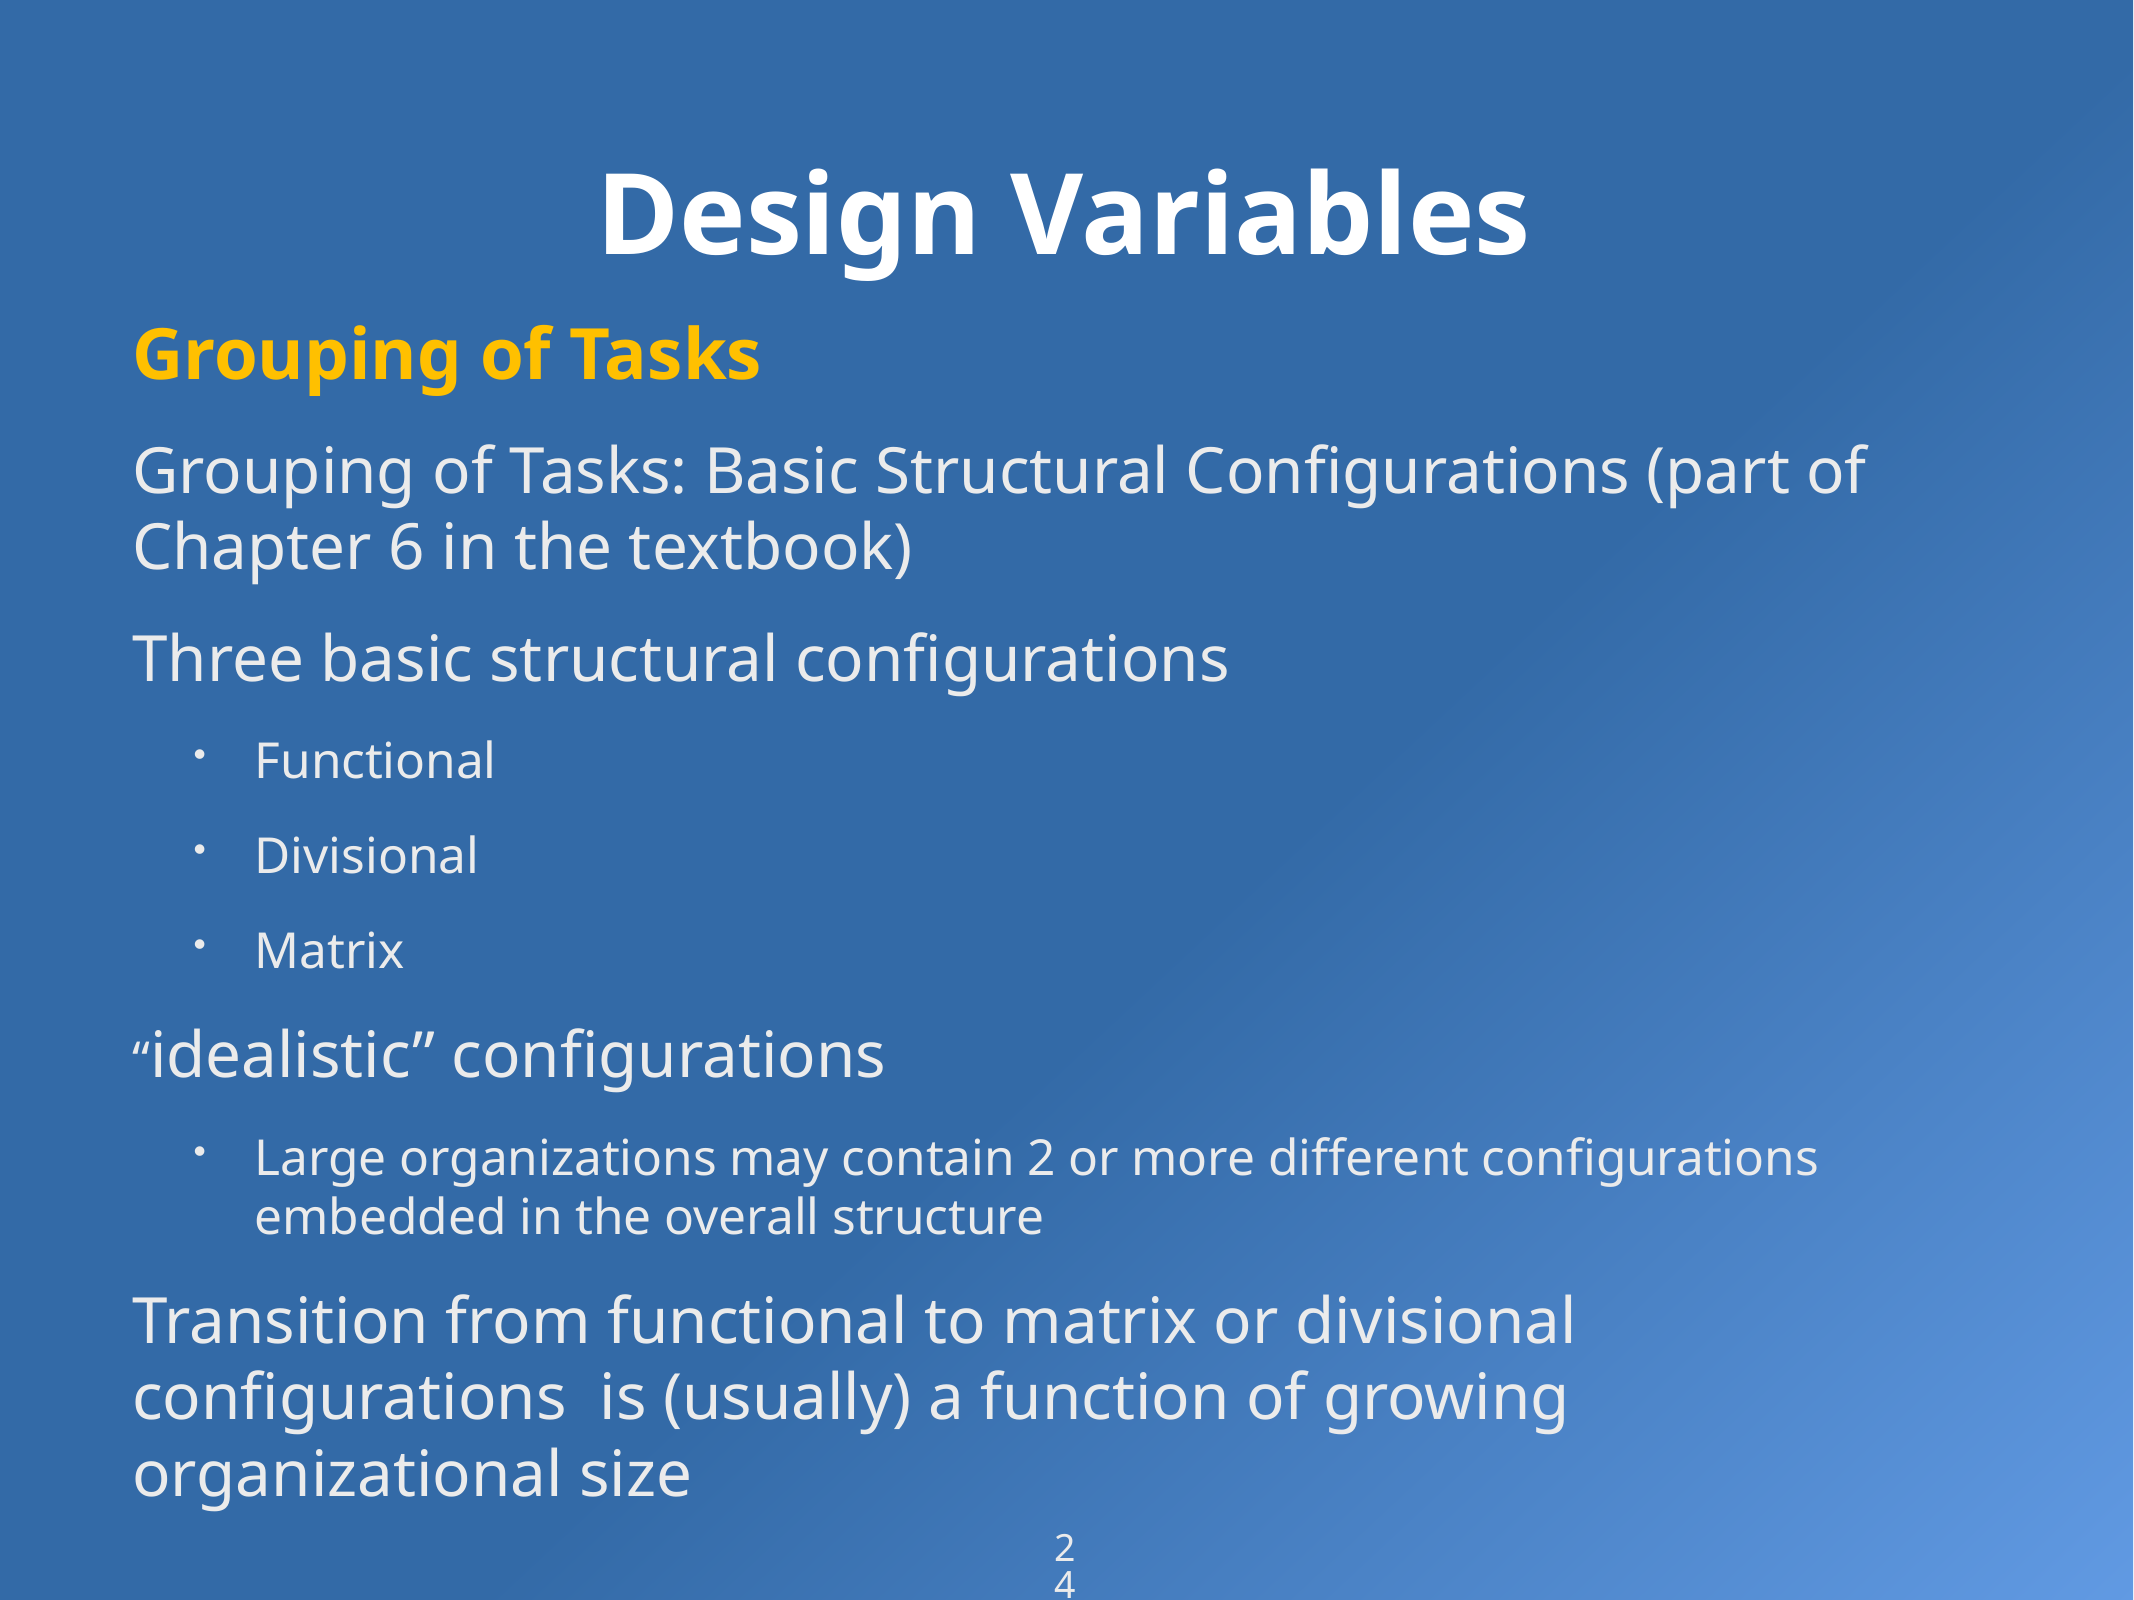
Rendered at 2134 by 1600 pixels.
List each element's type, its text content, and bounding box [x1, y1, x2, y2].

list Grouping of Tasks Grouping of Tasks: Basic Structural Configurations (part of Chapter 6 in the textbook) Three basic structural configurations Functional Divisional Matrix “idealistic” configurations Large organizations may contain 2 or more different configurations embedded in the overall structure Transition from functional to matrix or divisional configurations is (usually) a function of growing organizational size [123, 299, 2008, 1519]
slide_number 24 [1045, 1517, 1086, 1581]
title Design Variables [124, 32, 2009, 386]
